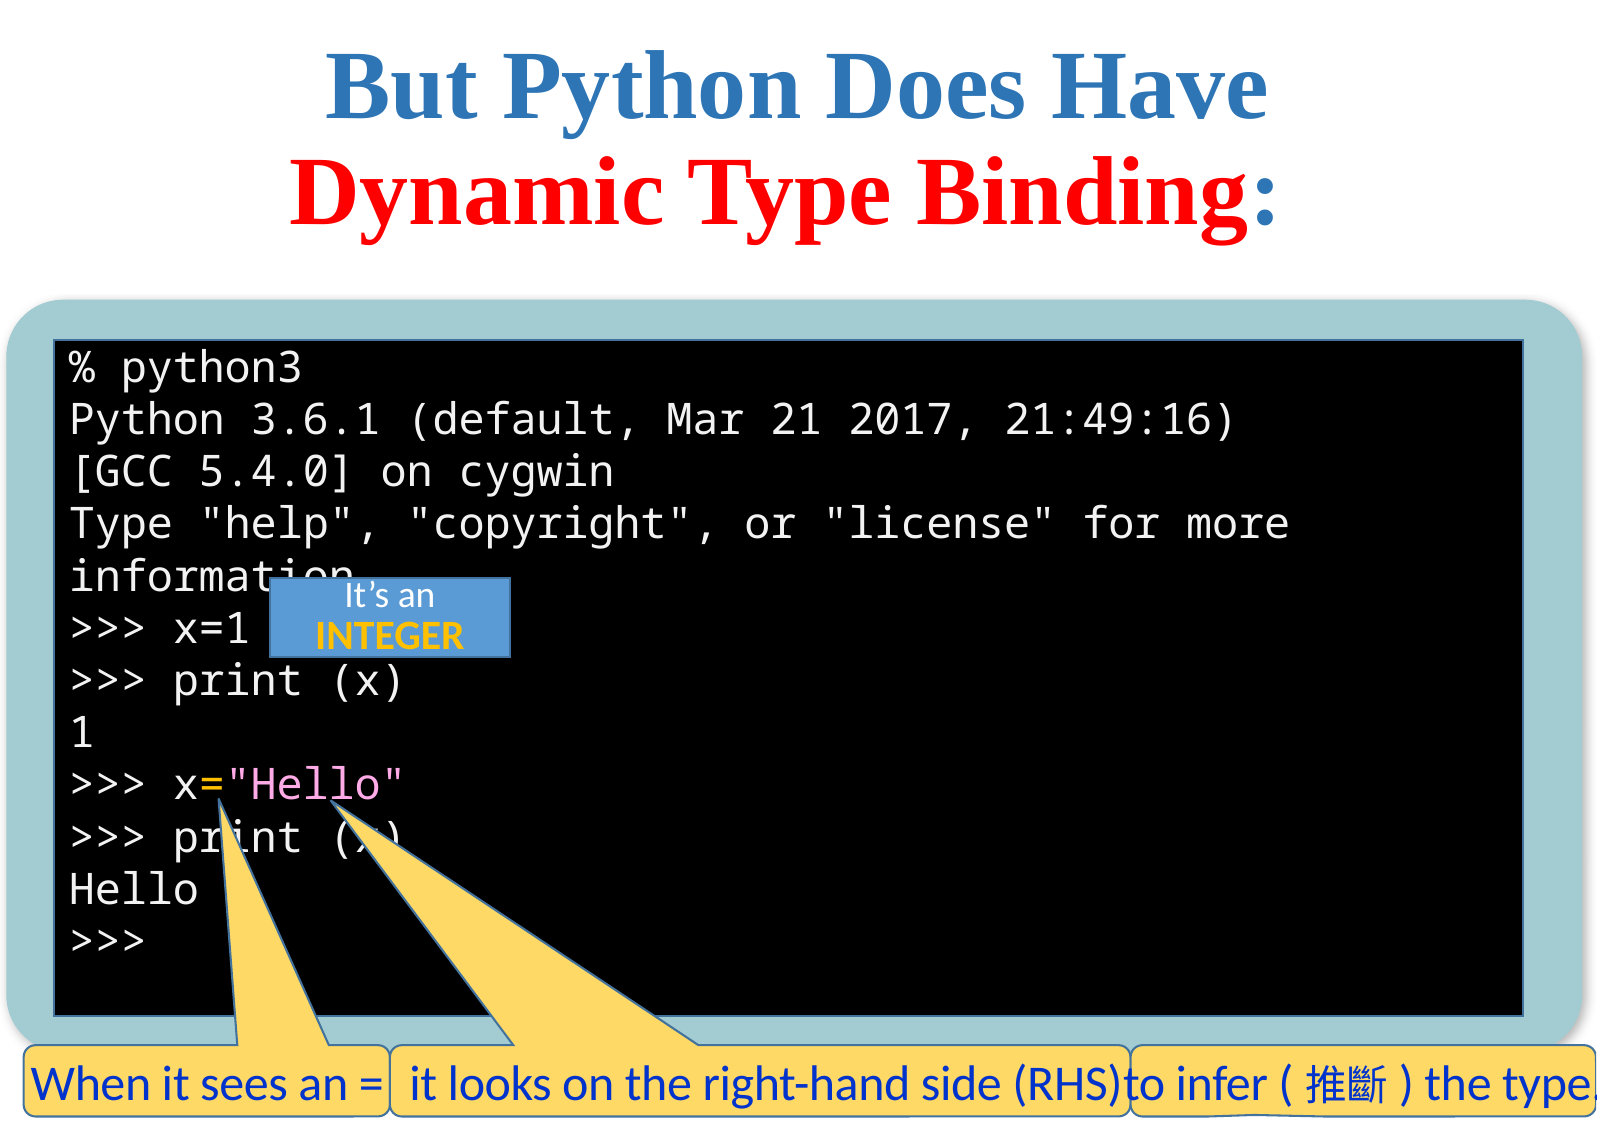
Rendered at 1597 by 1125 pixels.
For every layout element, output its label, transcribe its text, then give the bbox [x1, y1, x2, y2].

text_box % python3 Python 3.6.1 (default, Mar 21 2017, 21:49:16) [GCC 5.4.0] on cygwin Type "help", "copyright", or "license" for more information. >>> x=1 >>> print (x) 1 >>> x="Hello" x="pineapple“ >>> print (x) Hello x="pineapple >>>“ [53, 339, 1524, 1017]
text_box [5, 298, 1584, 1051]
text_box It’s an INTEGER [269, 577, 511, 658]
text_box But Python Does Have Dynamic Type Binding: [0, 20, 1597, 259]
text_box it looks on the right-hand side (RHS) [329, 799, 1130, 1118]
text_box When it sees an = [22, 798, 390, 1118]
text_box to infer (推斷) the type. [1129, 1044, 1597, 1118]
